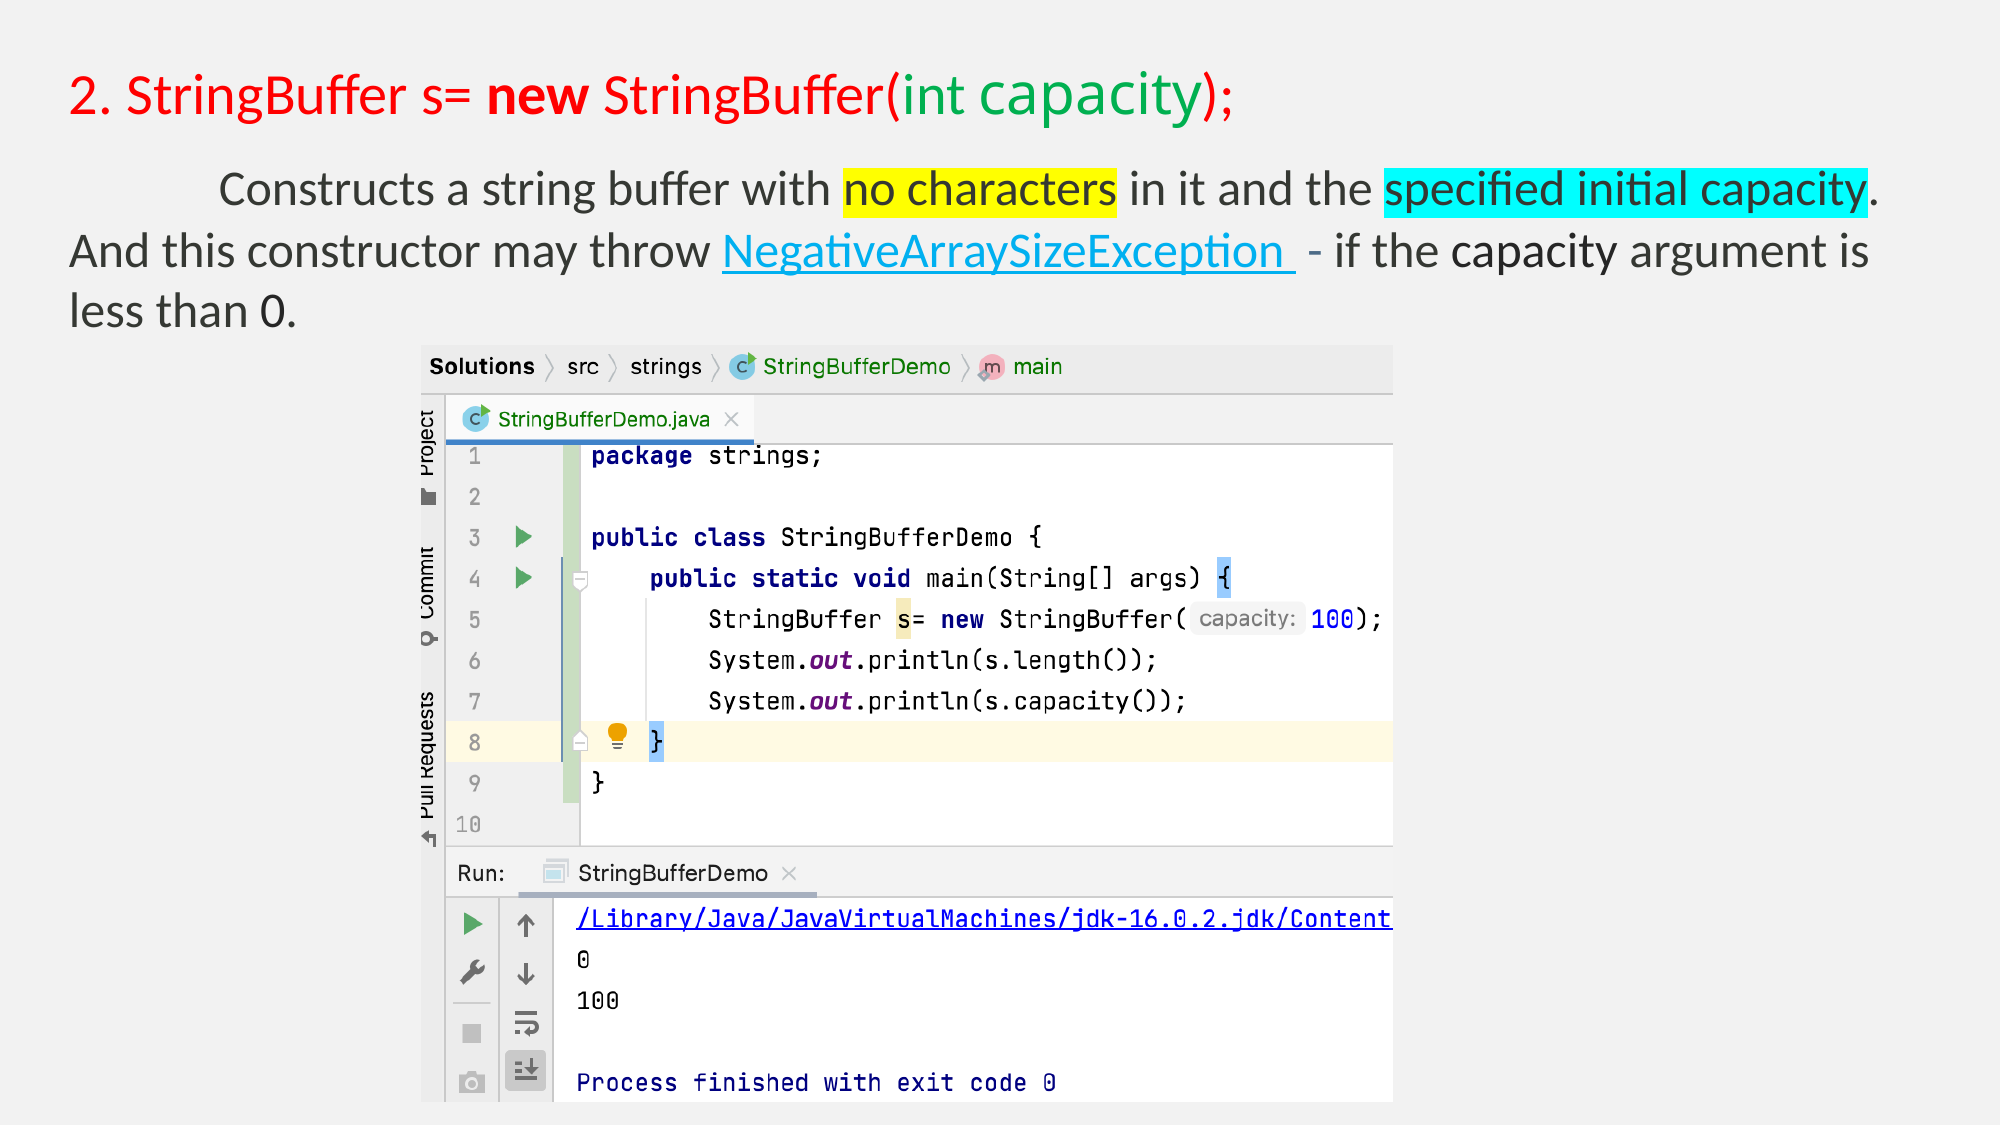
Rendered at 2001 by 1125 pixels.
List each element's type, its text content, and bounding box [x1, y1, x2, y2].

list 2. StringBuffer s= new StringBuffer(int capacity); Constructs a string buffer with no characters in it and the specified initial capacity. And this constructor may throw NegativeArraySizeException - if the capacity argument is less than 0. [53, 49, 1922, 1079]
picture [421, 345, 1393, 1102]
